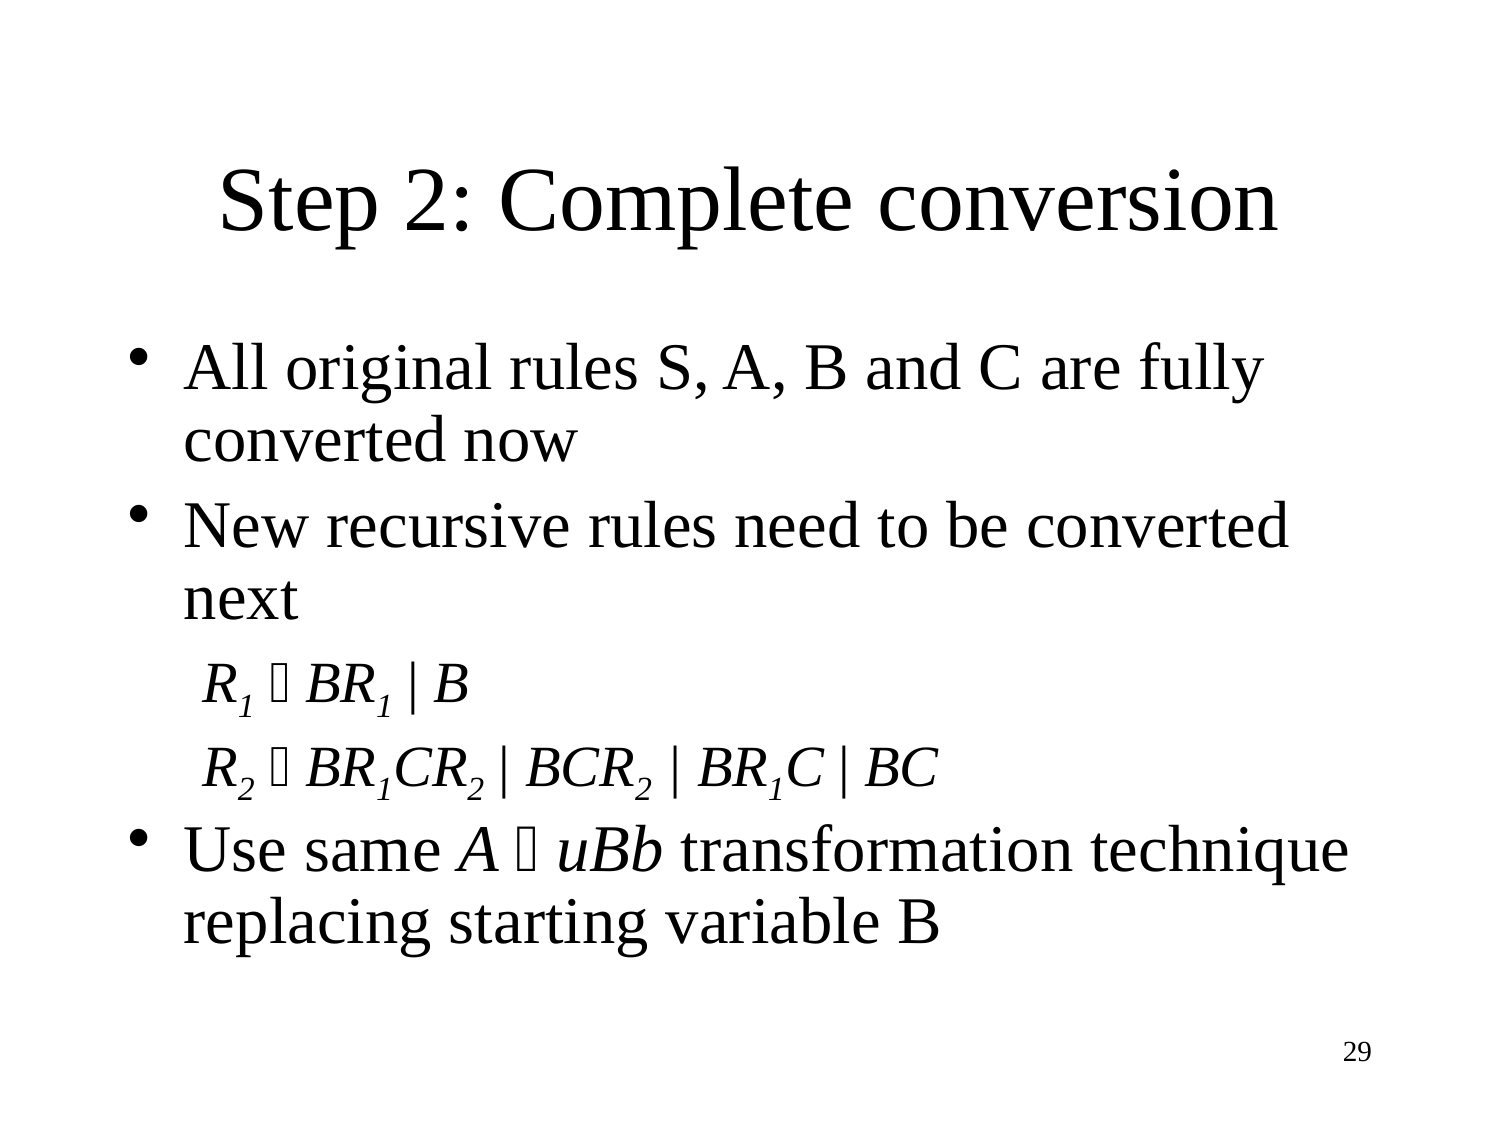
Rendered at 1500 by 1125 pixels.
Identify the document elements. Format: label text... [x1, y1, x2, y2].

list All original rules S, A, B and C are fully converted now New recursive rules need to be converted next R1  BR1 | B R2  BR1CR2 | BCR2 | BR1C | BC Use same A  uBb transformation technique replacing starting variable B [112, 324, 1388, 1001]
title Step 2: Complete conversion [112, 99, 1388, 288]
slide_number 29 [1074, 1025, 1388, 1100]
